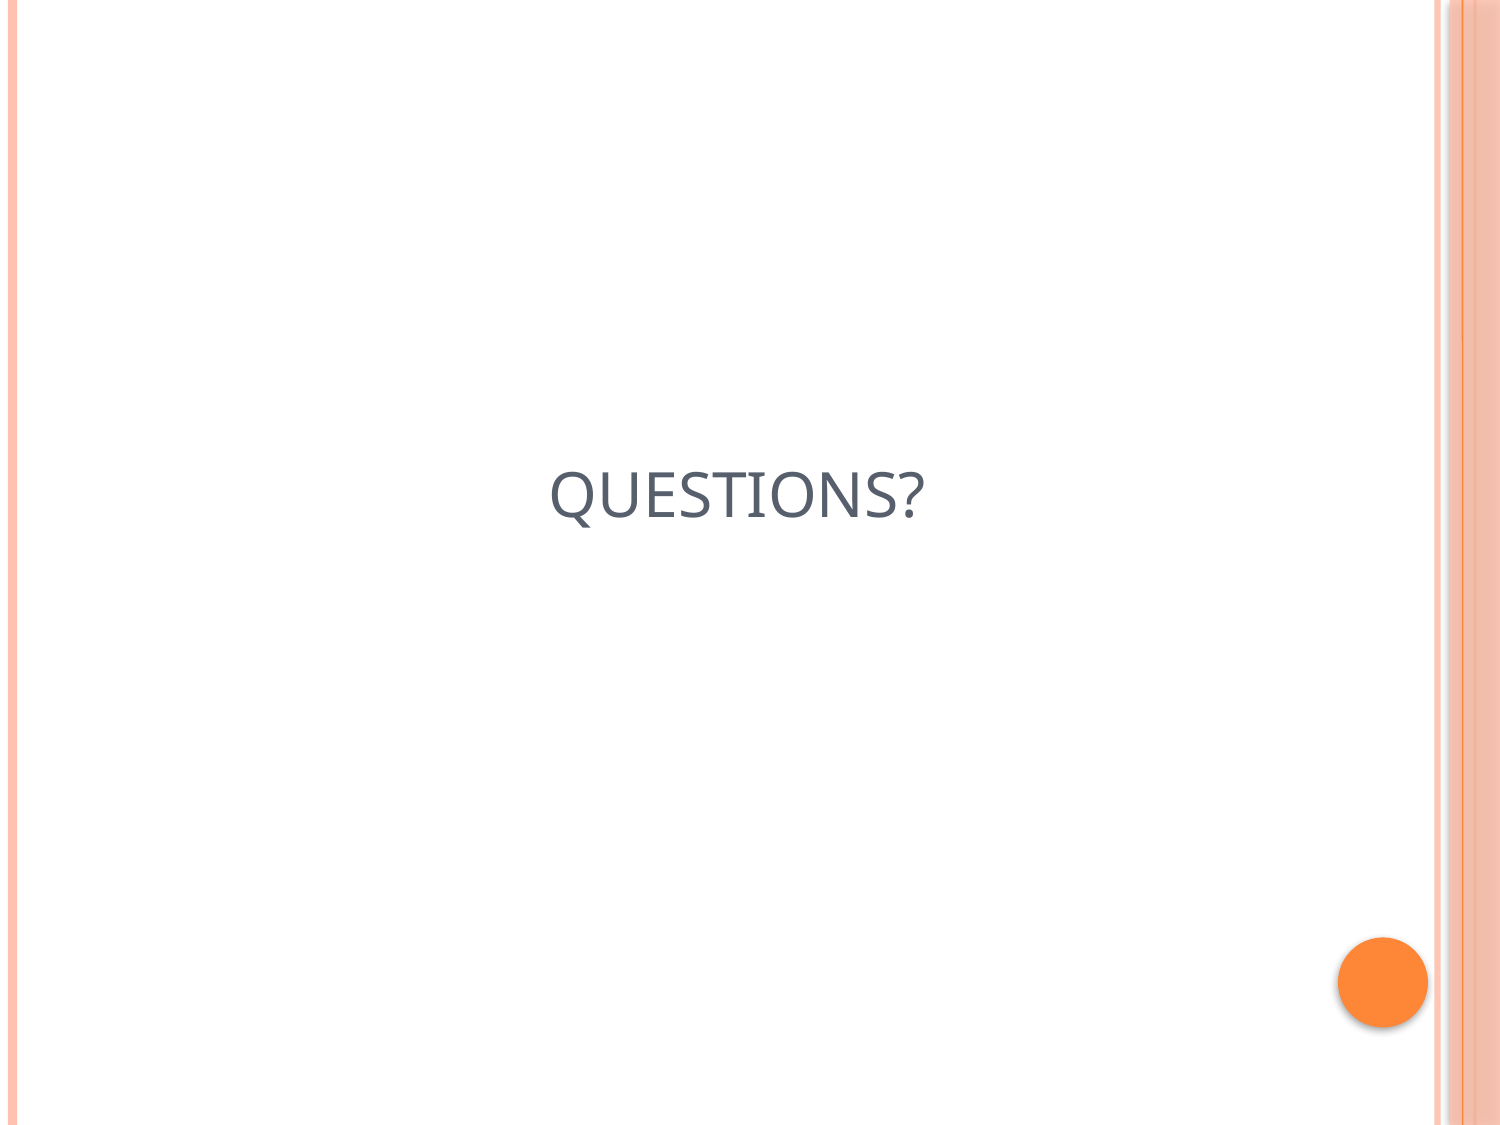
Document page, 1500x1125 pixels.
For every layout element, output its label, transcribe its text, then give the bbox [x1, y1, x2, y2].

title Questions? [62, 312, 1413, 538]
